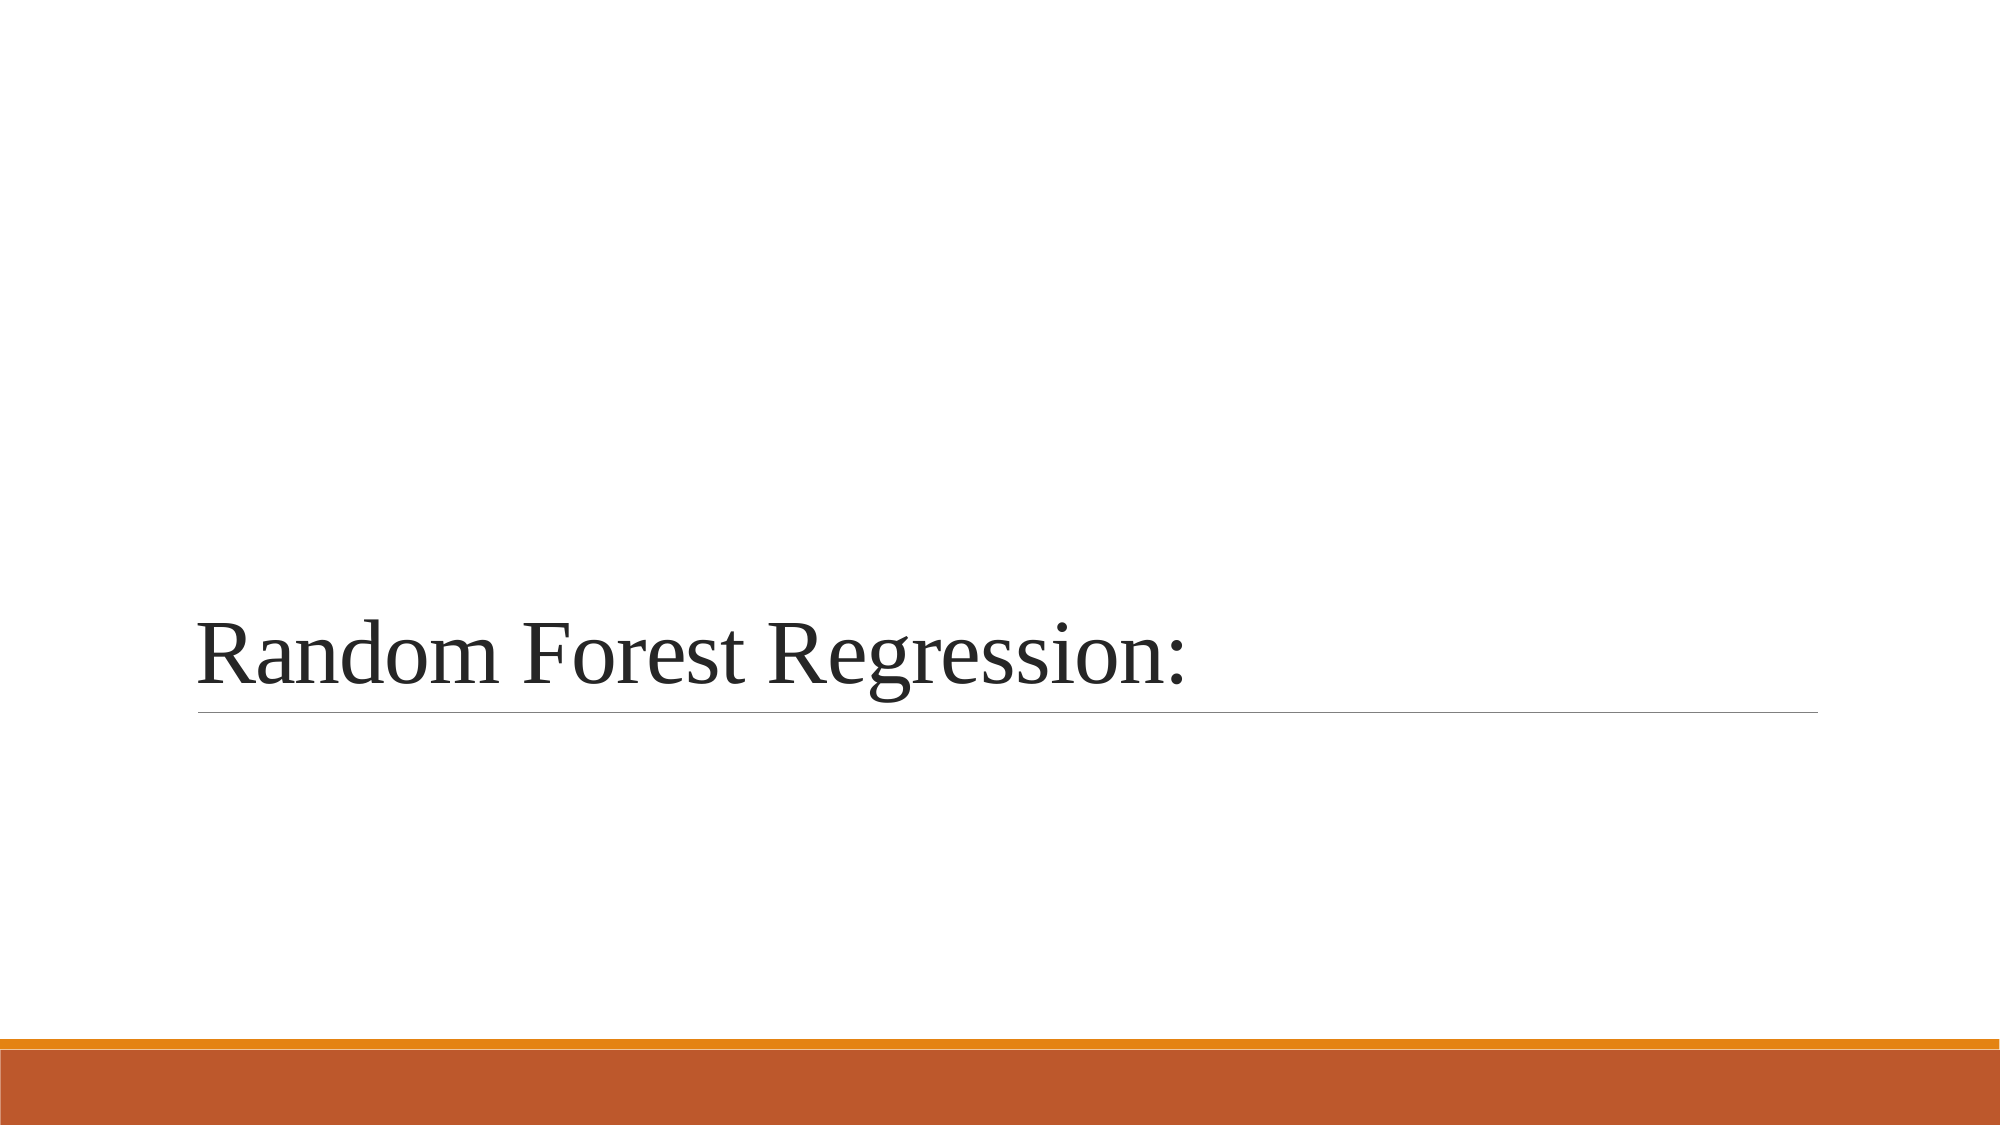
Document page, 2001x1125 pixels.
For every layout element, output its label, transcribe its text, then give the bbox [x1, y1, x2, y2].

title Random Forest Regression: [180, 124, 1830, 710]
